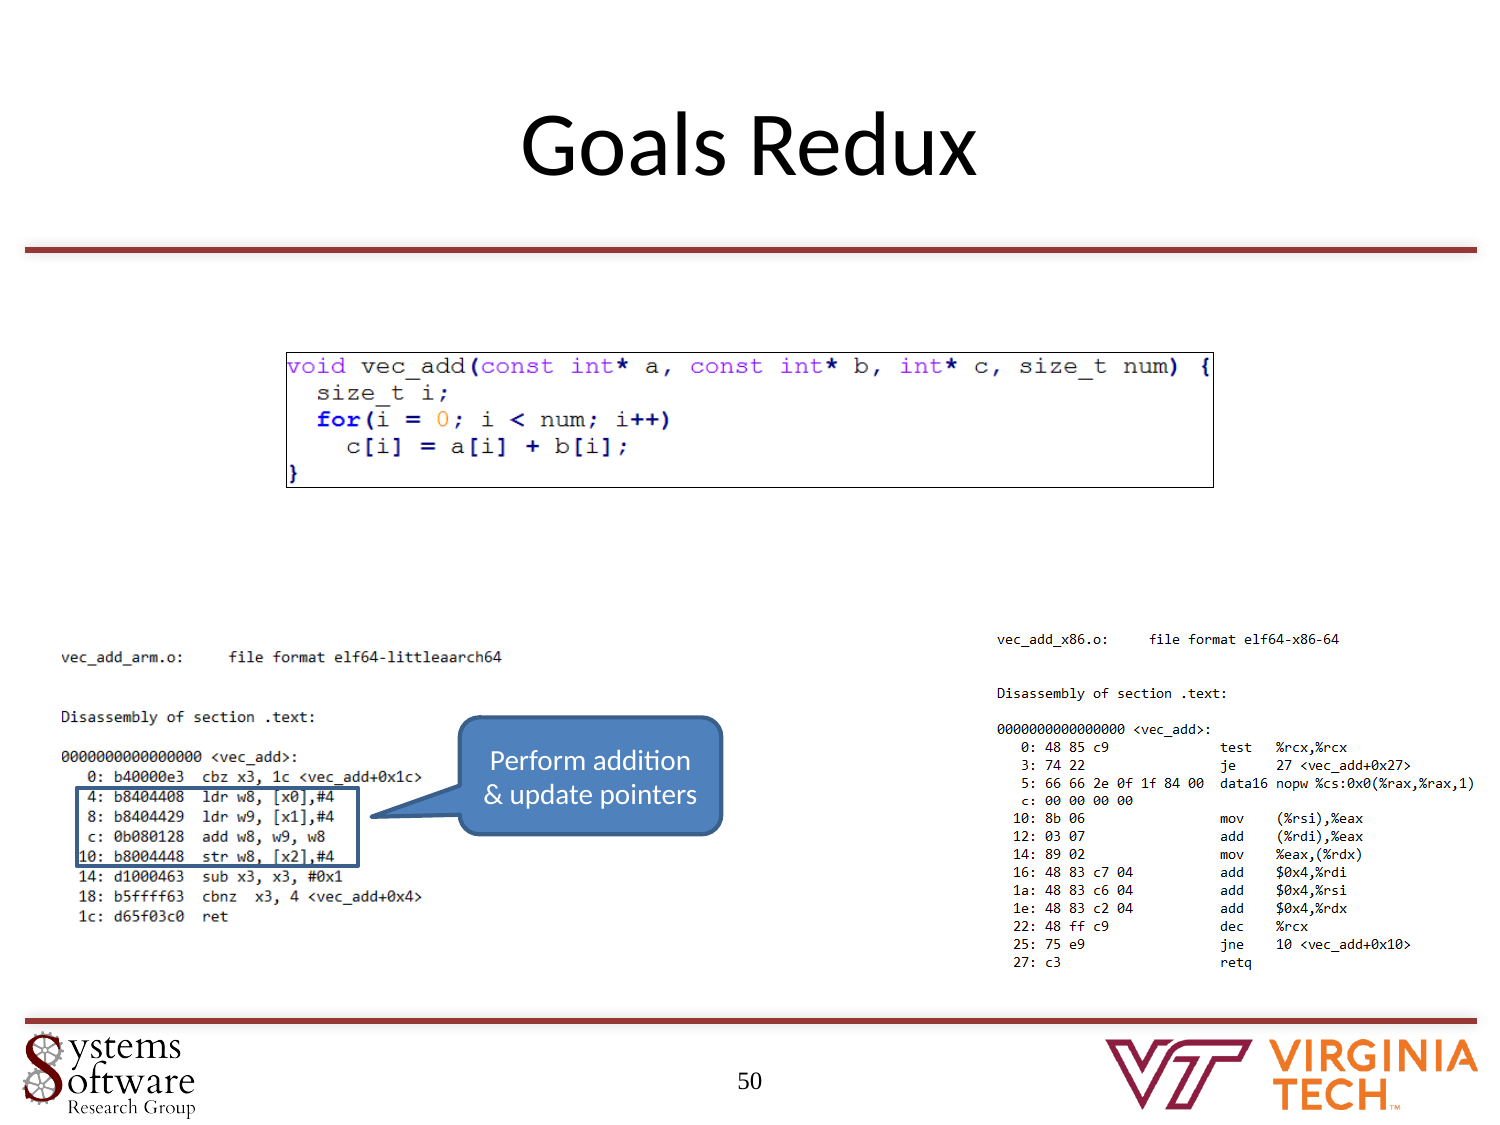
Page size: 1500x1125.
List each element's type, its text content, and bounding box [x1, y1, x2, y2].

picture [285, 352, 1215, 488]
picture [22, 1031, 195, 1119]
picture [60, 649, 507, 926]
picture [1105, 1039, 1478, 1110]
text_box Perform addition & update pointers [511, 715, 724, 837]
picture [994, 632, 1476, 973]
title Goals Redux [75, 45, 1425, 233]
